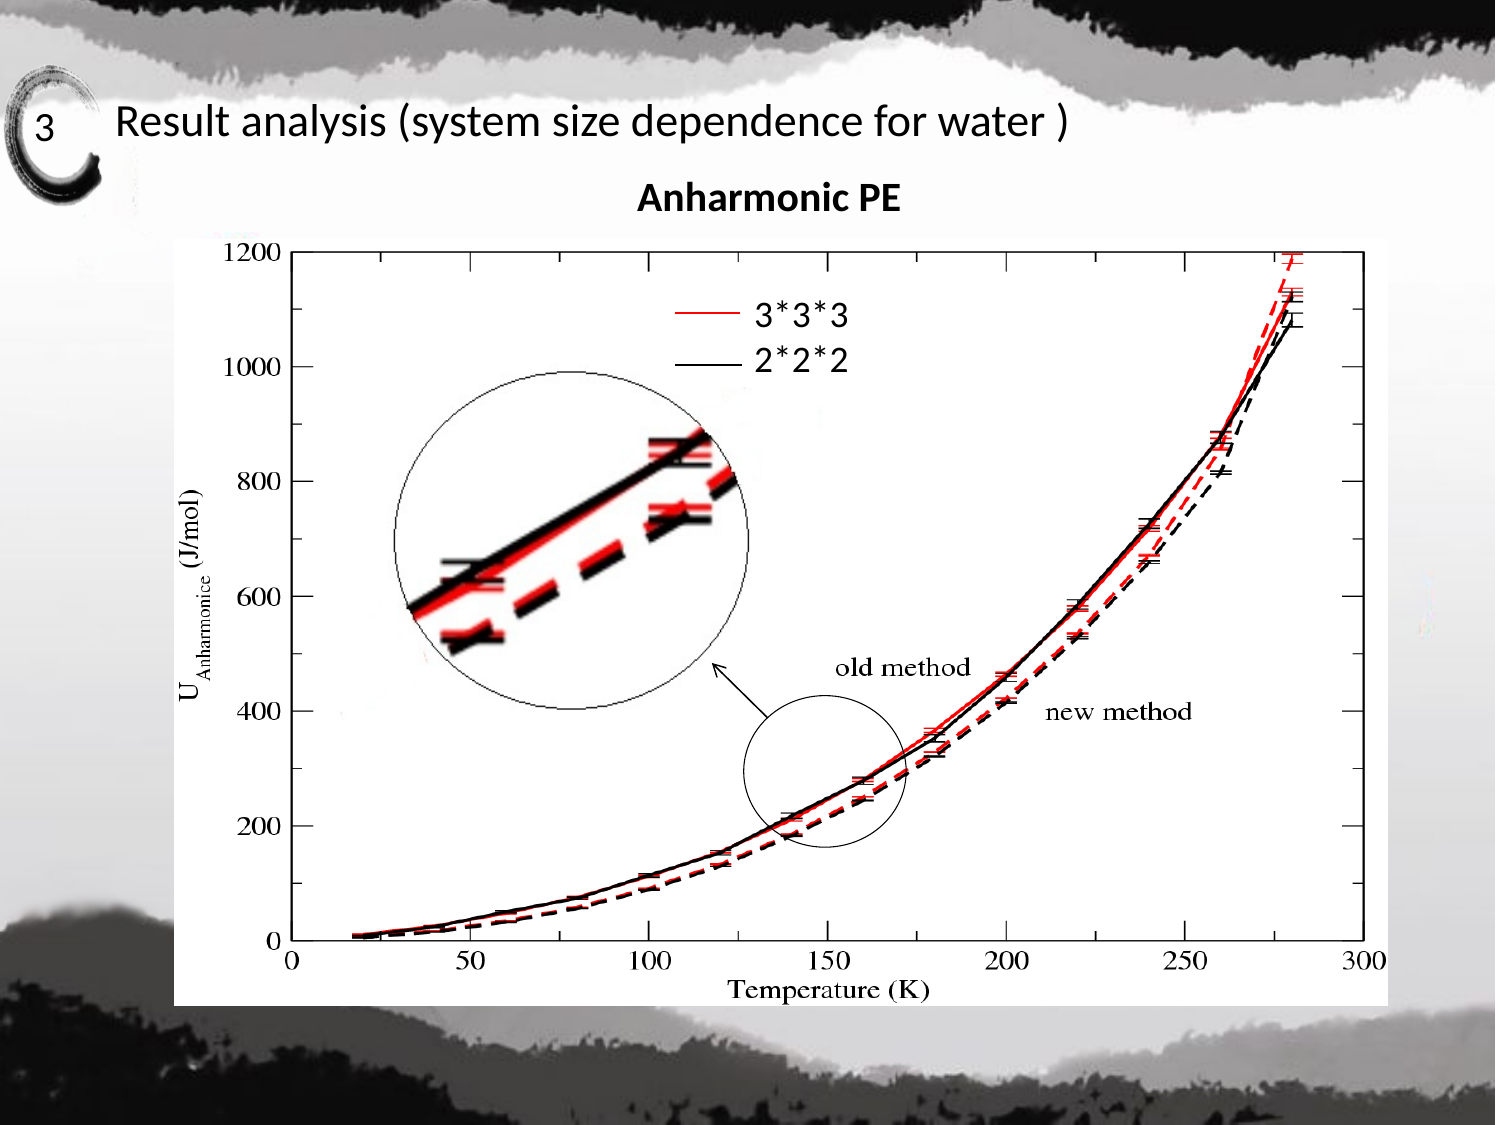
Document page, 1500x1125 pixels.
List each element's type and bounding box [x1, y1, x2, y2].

picture [0, 0, 1495, 1125]
text_box [711, 662, 768, 718]
